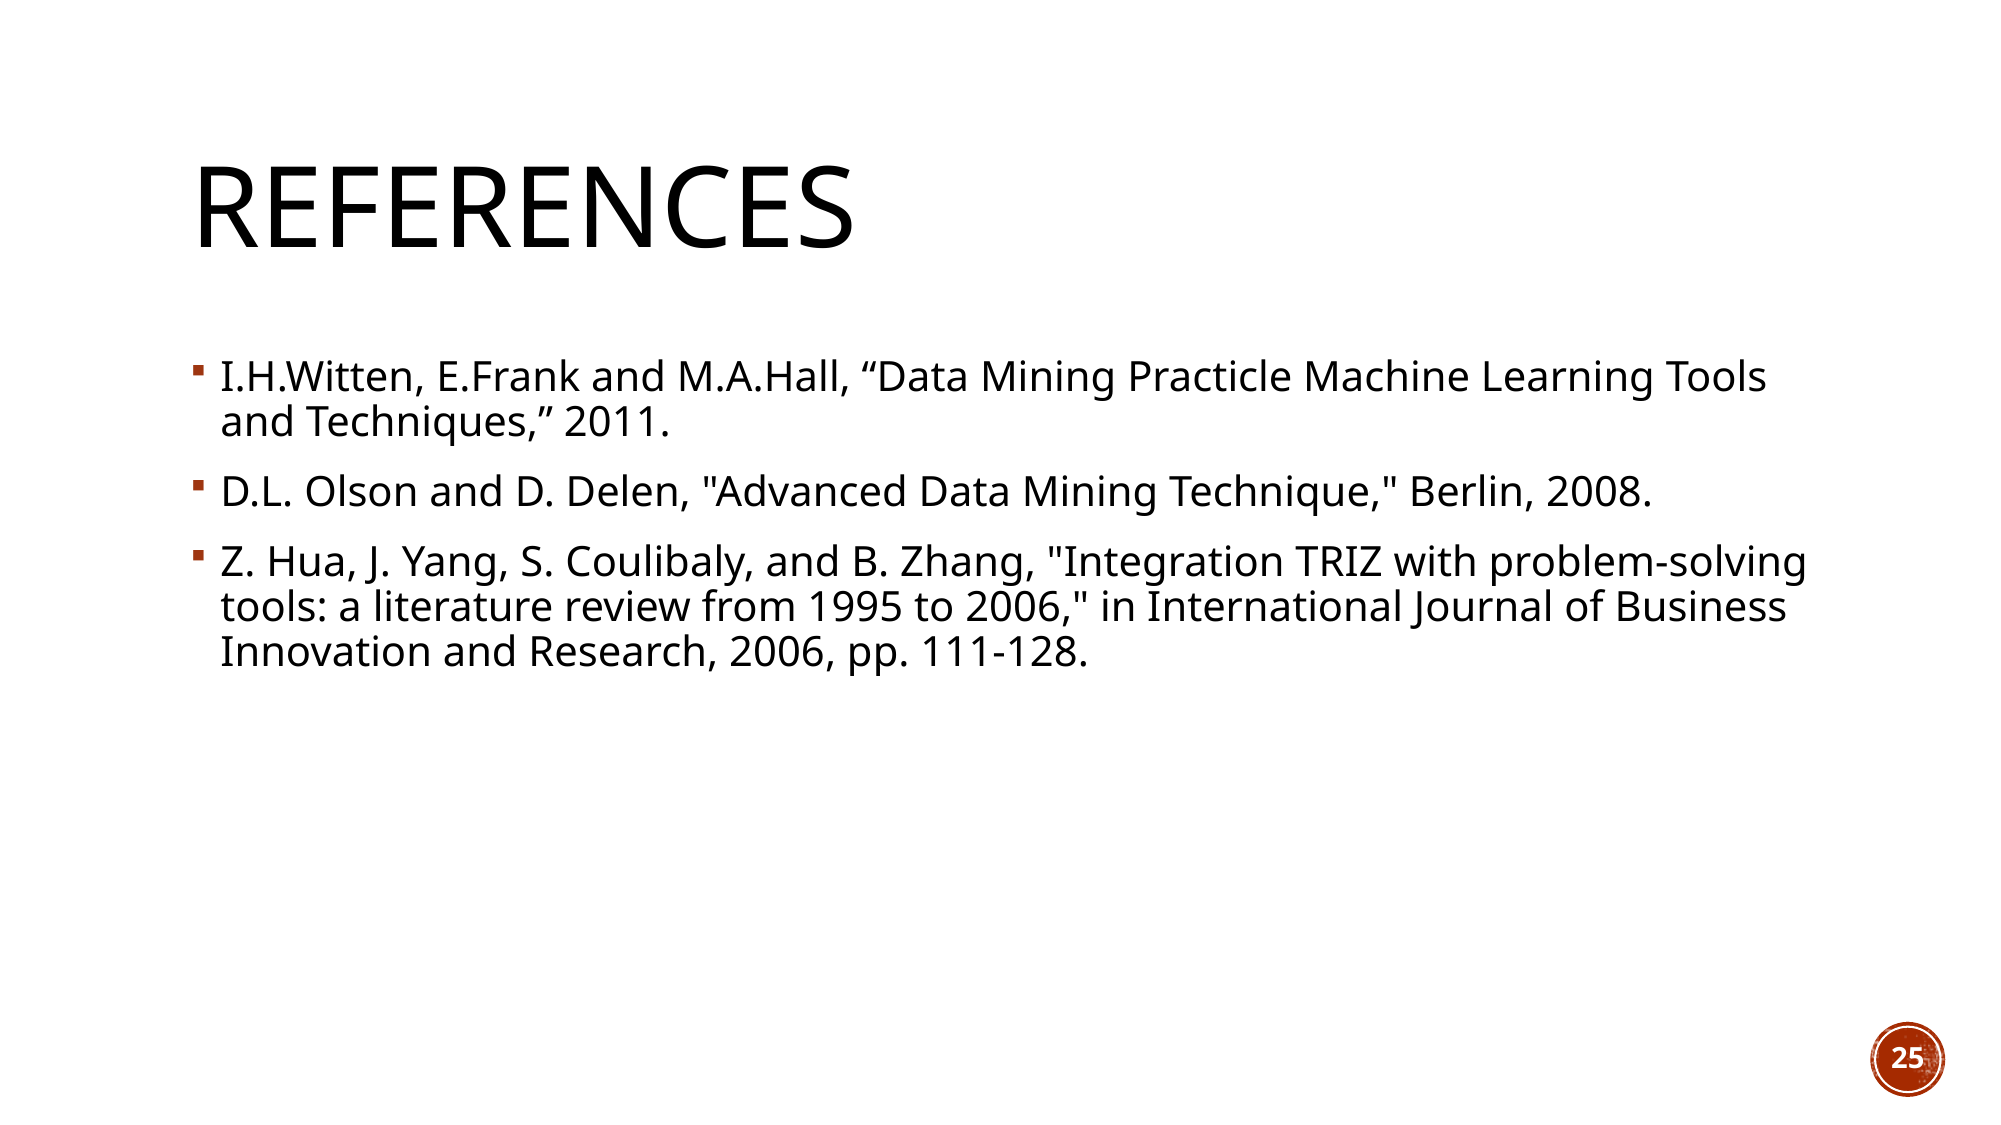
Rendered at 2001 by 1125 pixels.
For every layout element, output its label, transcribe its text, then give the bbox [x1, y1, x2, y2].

slide_number 25 [1855, 1028, 1961, 1089]
title References [175, 79, 1826, 344]
list I.H.Witten, E.Frank and M.A.Hall, “Data Mining Practicle Machine Learning Tools and Techniques,” 2011. D.L. Olson and D. Delen, "Advanced Data Mining Technique," Berlin, 2008. Z. Hua, J. Yang, S. Coulibaly, and B. Zhang, "Integration TRIZ with problem-solving tools: a literature review from 1995 to 2006," in International Journal of Business Innovation and Research, 2006, pp. 111-128. [175, 348, 1826, 1013]
